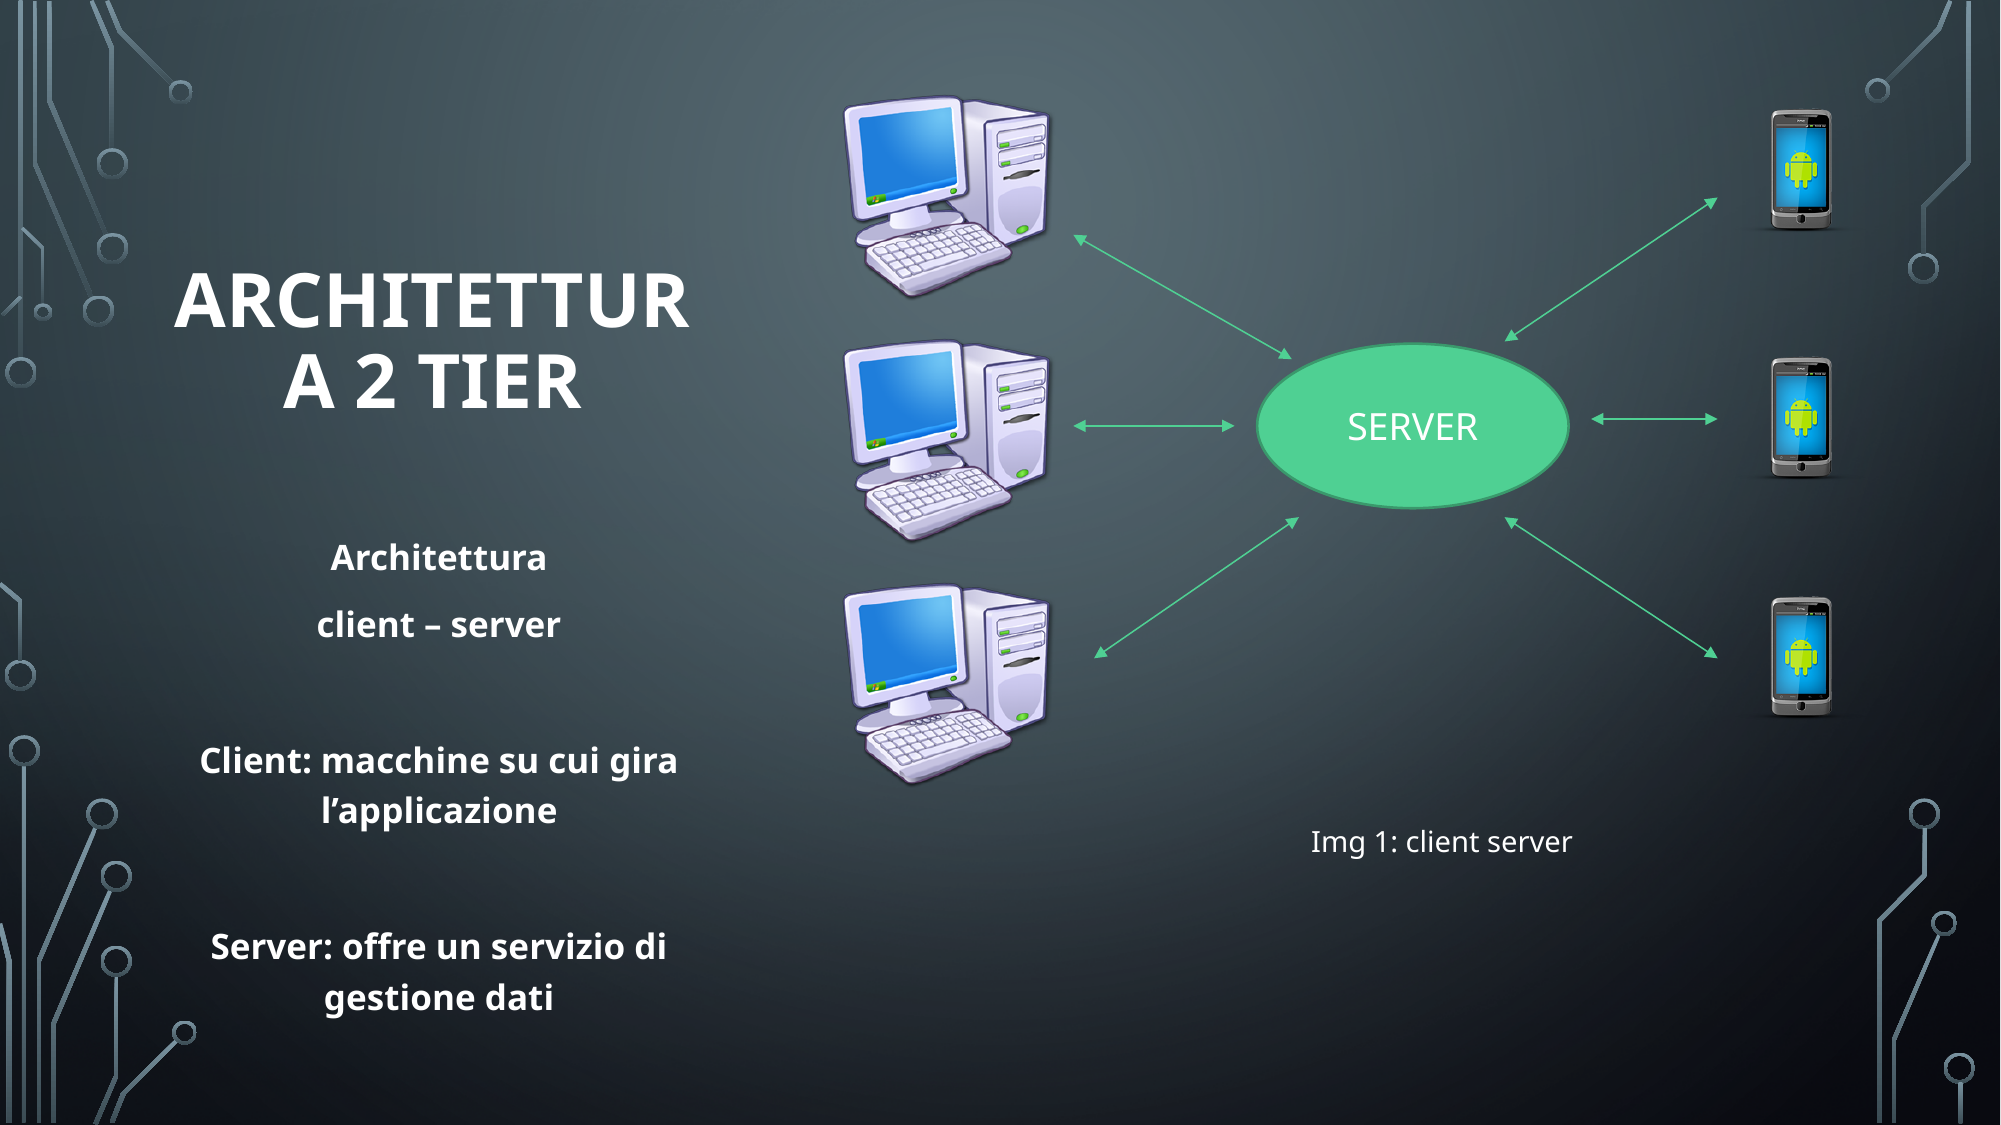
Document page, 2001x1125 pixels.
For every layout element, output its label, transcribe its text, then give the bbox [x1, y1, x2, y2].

picture [839, 88, 1058, 307]
picture [839, 575, 1058, 794]
picture [839, 332, 1058, 551]
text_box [1073, 234, 1293, 360]
picture [1717, 336, 1883, 502]
picture [1717, 88, 1883, 254]
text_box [1504, 197, 1718, 342]
list Architettura client – server Client: macchine su cui gira l’applicazione Server: offre un servizio di gestione dati [165, 519, 714, 1026]
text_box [1504, 516, 1718, 659]
text_box Img 1: client server [1296, 816, 1591, 866]
text_box SERVER [1255, 342, 1570, 510]
picture [1717, 575, 1883, 741]
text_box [1093, 516, 1300, 659]
title Architettura 2 tier [158, 197, 707, 490]
